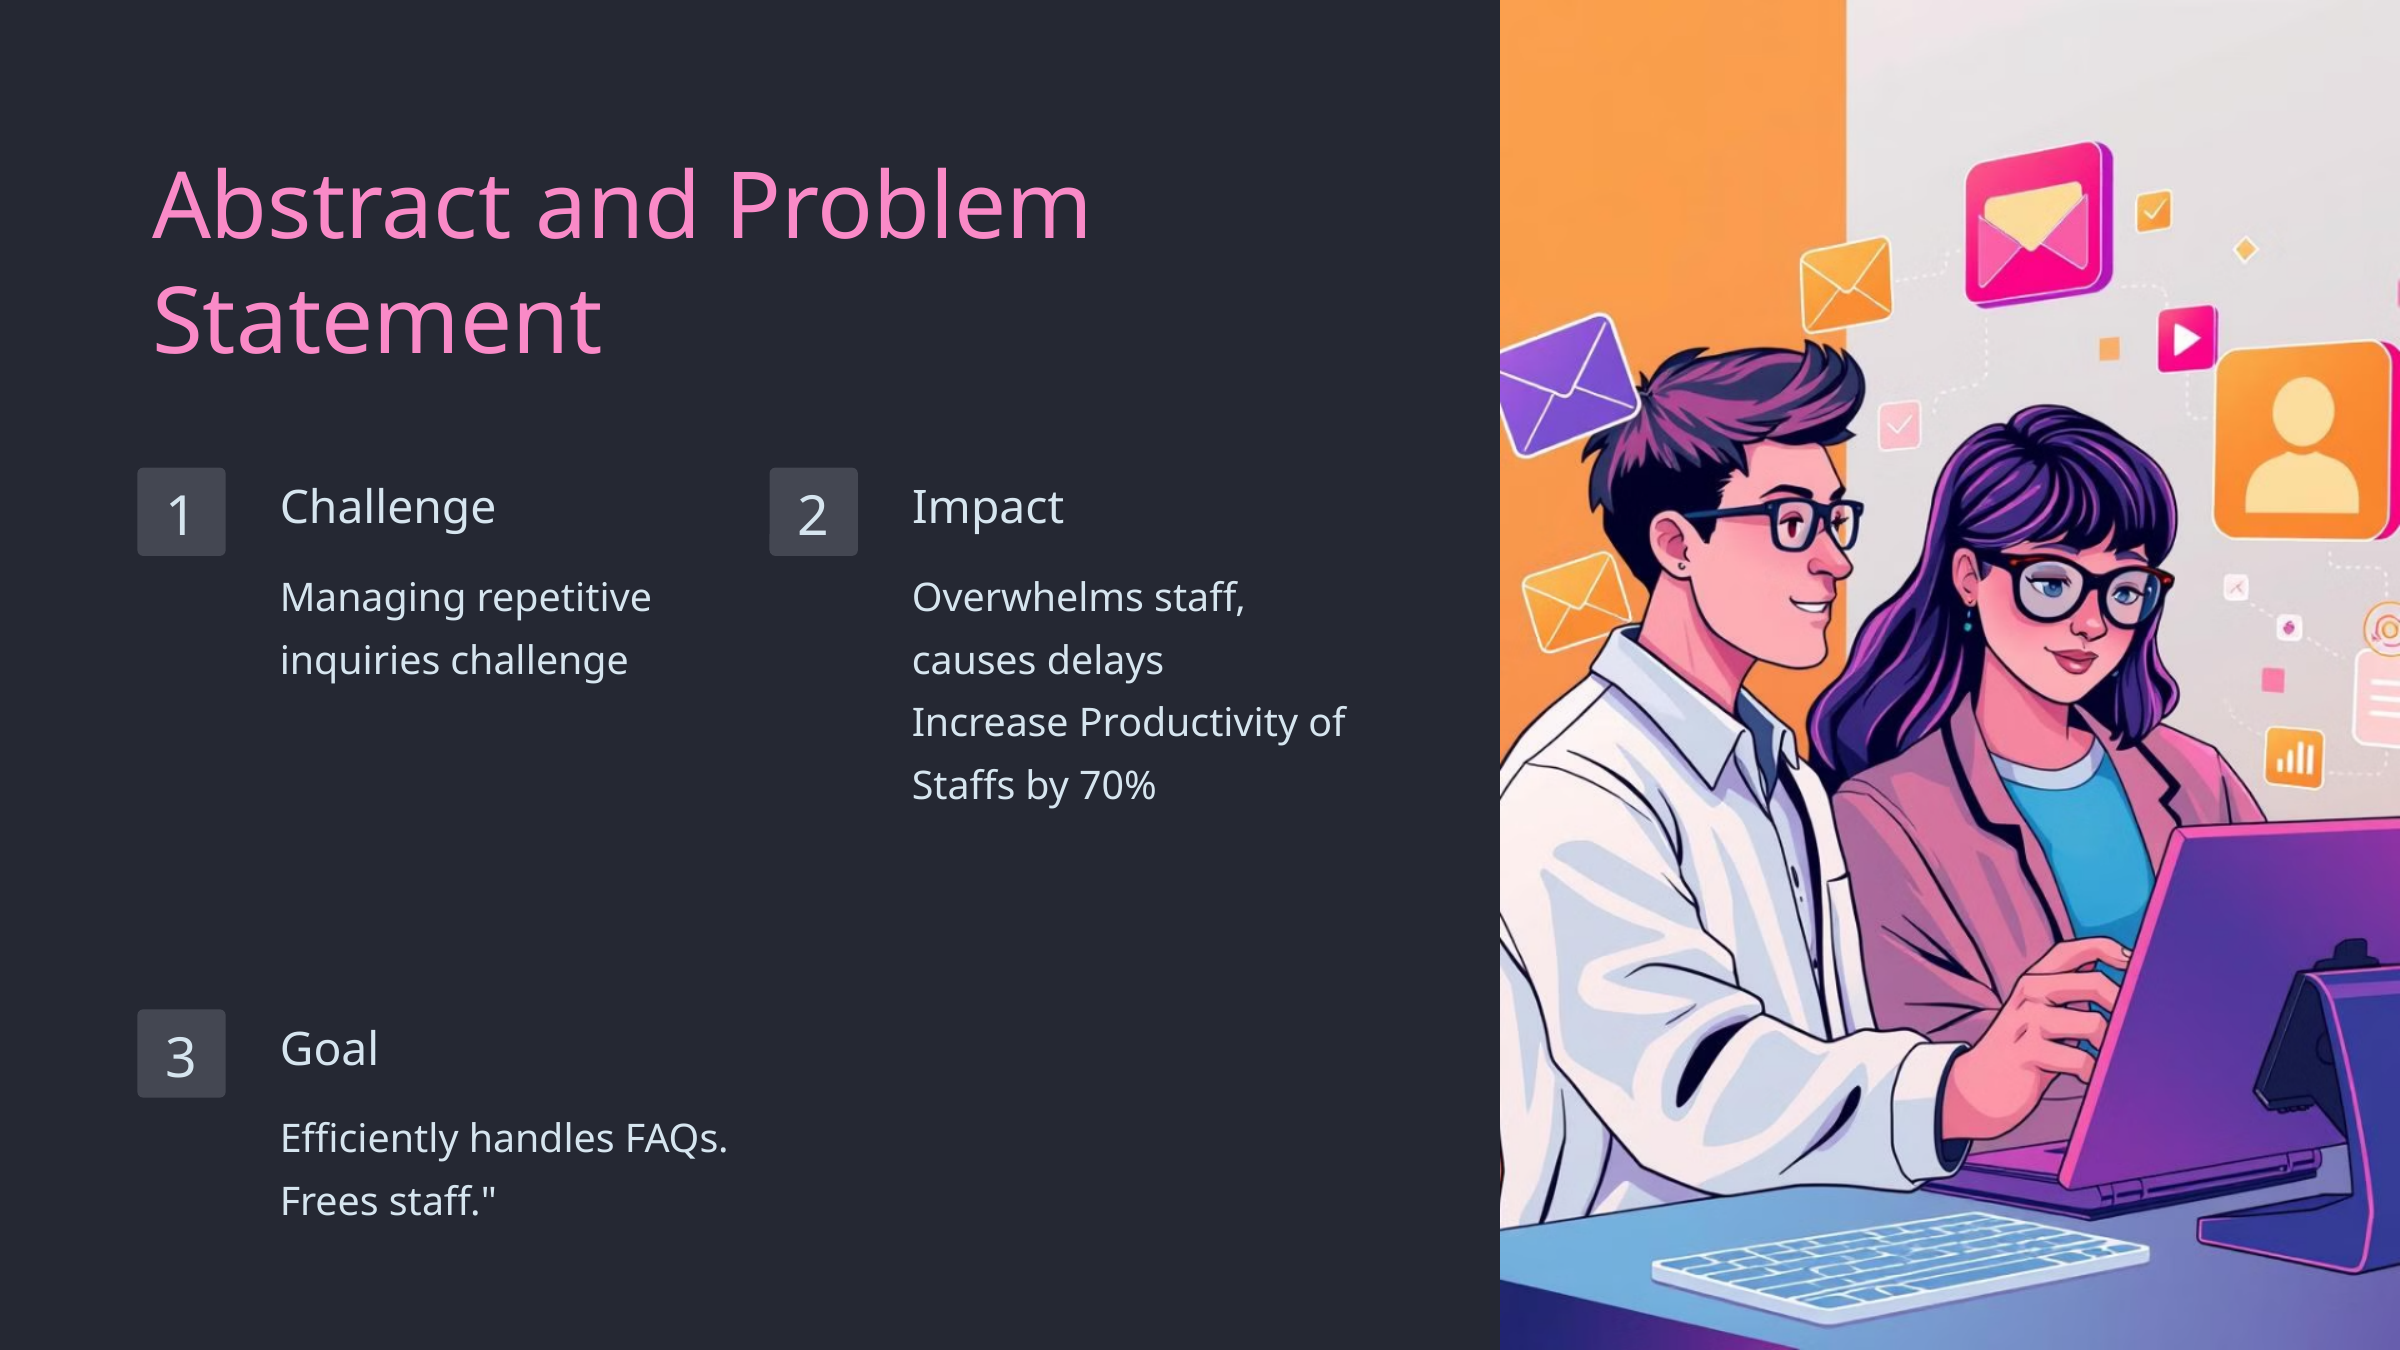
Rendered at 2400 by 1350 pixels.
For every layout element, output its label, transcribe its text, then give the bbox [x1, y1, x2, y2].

text_box Overwhelms staff, causes delays Increase Productivity of Staffs by 70% [897, 548, 1363, 926]
text_box [0, 0, 1499, 1350]
text_box 3 [166, 1025, 198, 1082]
picture [1499, 0, 2400, 1350]
text_box Managing repetitive inquiries challenge [264, 548, 731, 864]
text_box 2 [798, 484, 829, 540]
text_box Efficiently handles FAQs. Frees staff." [265, 1090, 1363, 1217]
text_box [137, 467, 226, 556]
text_box Goal [265, 1009, 727, 1068]
text_box 1 [171, 484, 192, 540]
text_box Challenge [265, 467, 727, 526]
text_box [137, 1009, 226, 1098]
text_box Impact [897, 467, 1360, 526]
text_box [769, 467, 858, 556]
text_box Abstract and Problem Statement [137, 133, 1363, 365]
